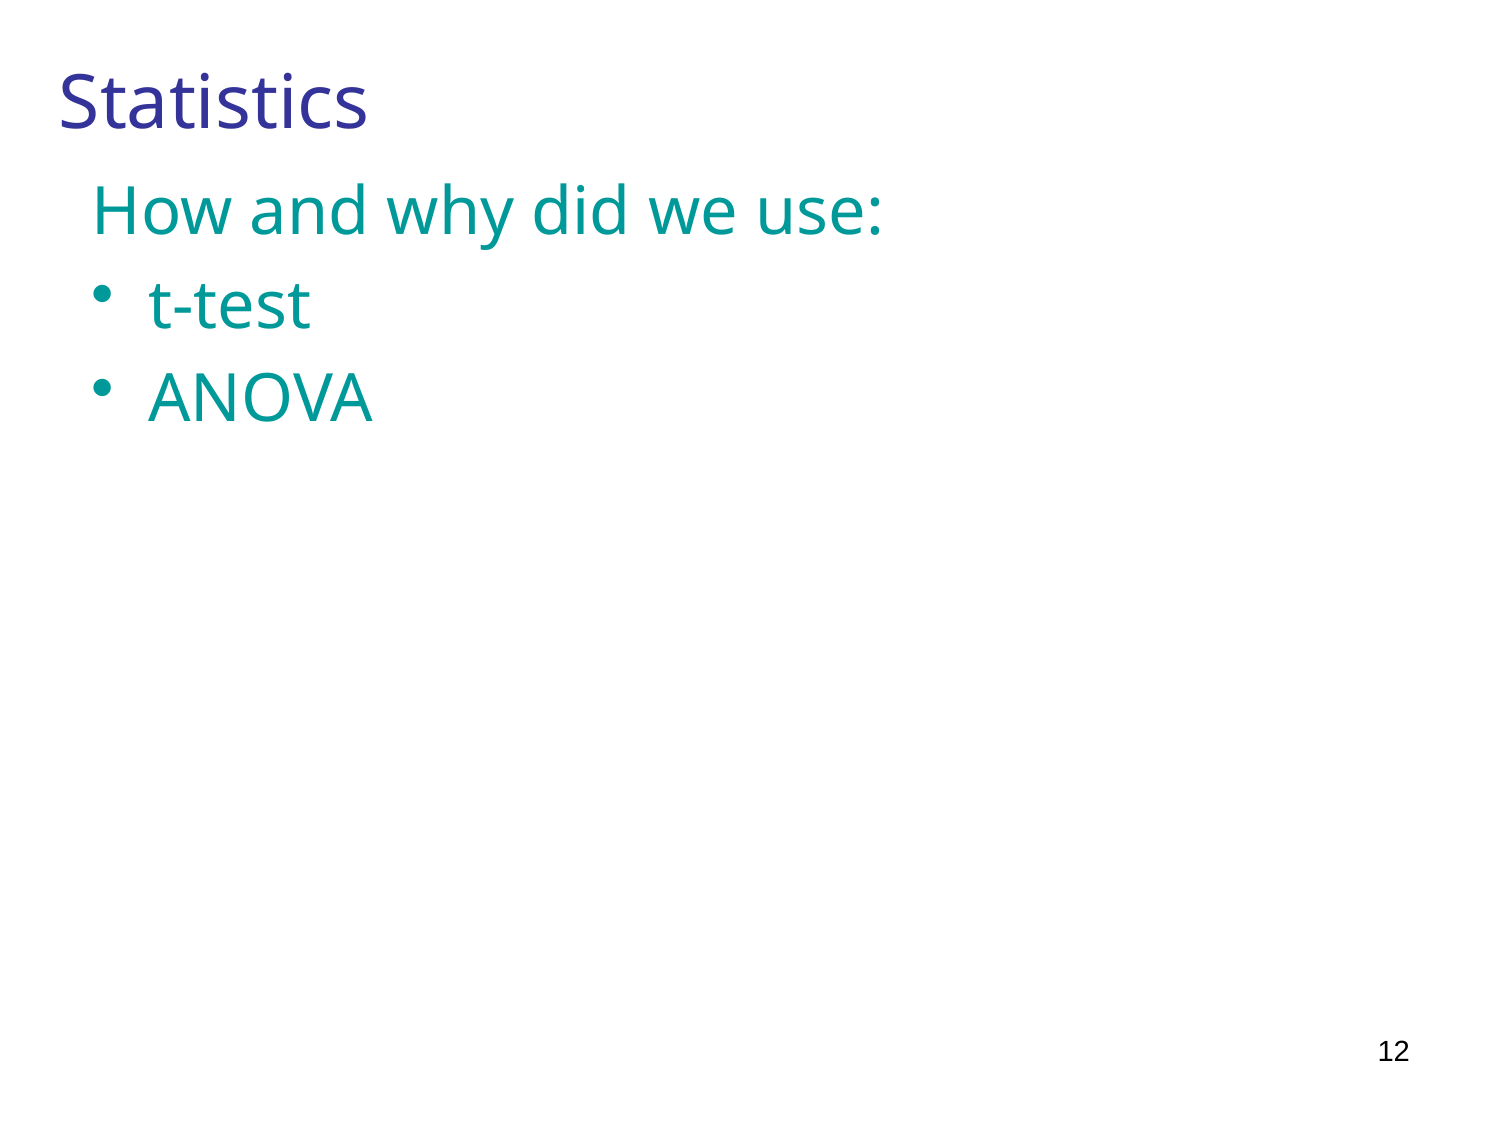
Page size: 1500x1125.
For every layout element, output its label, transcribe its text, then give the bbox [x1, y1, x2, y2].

slide_number 12 [1074, 1024, 1425, 1103]
title Statistics [0, 0, 1500, 197]
list How and why did we use: t-test ANOVA [76, 160, 1427, 1005]
